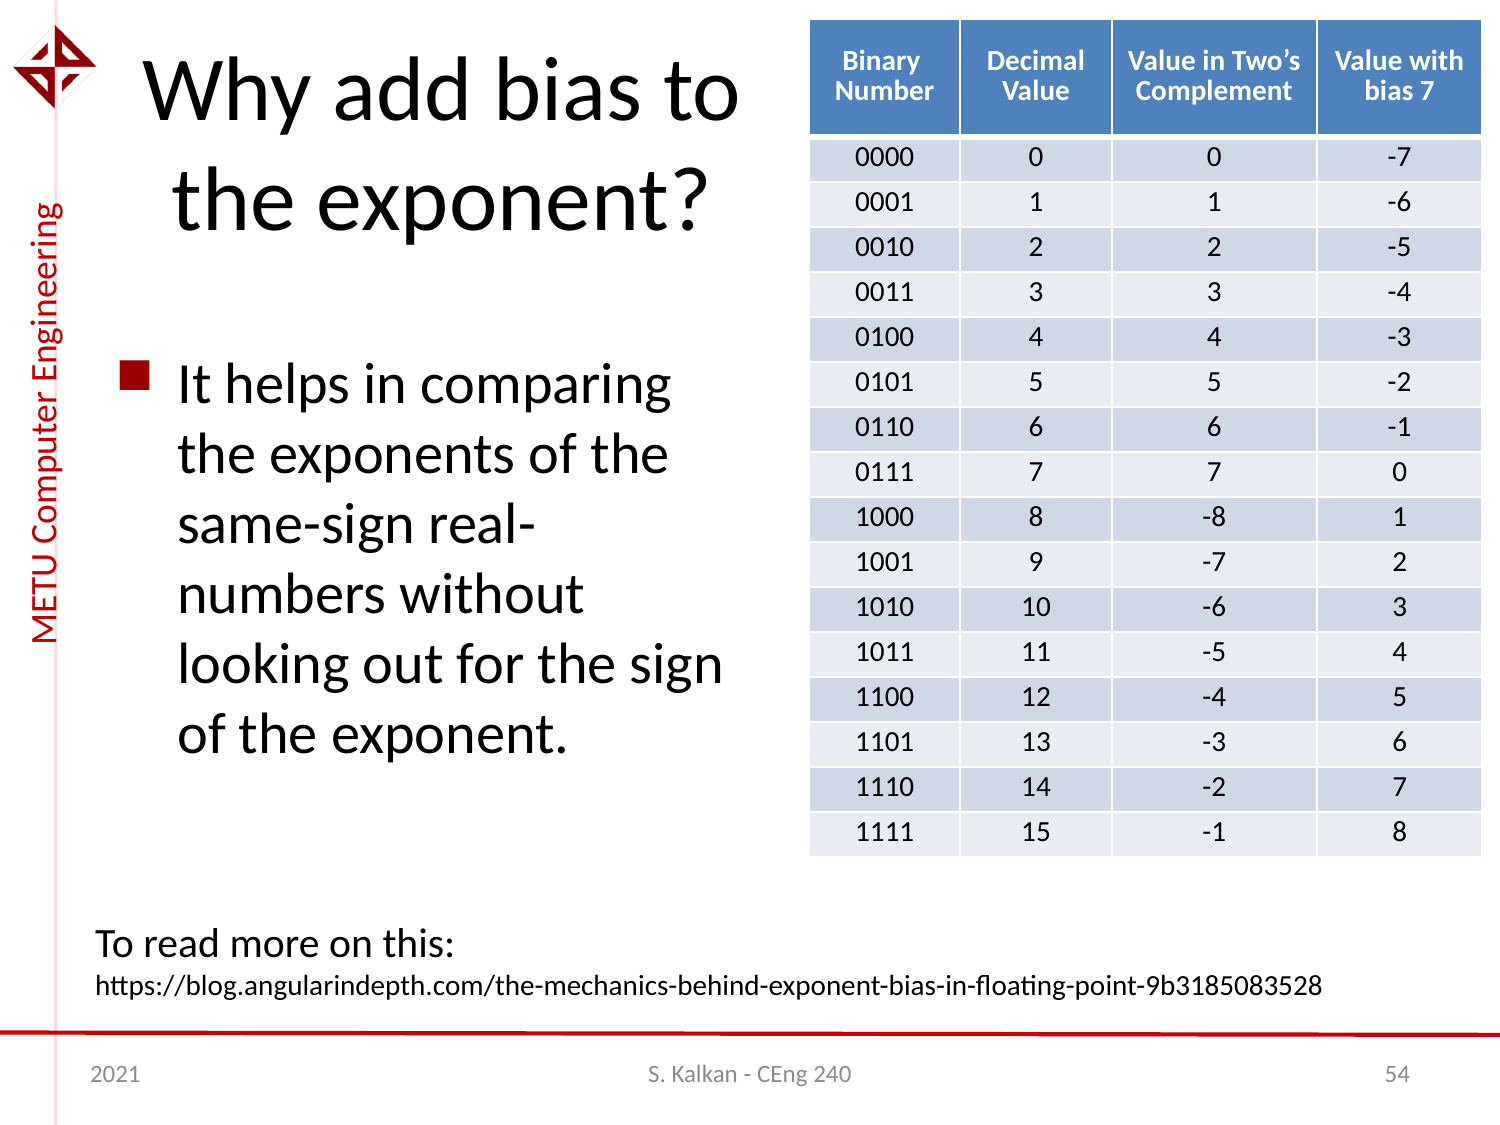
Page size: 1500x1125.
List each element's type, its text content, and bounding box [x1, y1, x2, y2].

table_cell 15 [961, 813, 1111, 856]
table_cell -2 [1318, 363, 1481, 406]
picture [58, 24, 97, 109]
table_cell -5 [1318, 228, 1481, 271]
table_cell 0111 [810, 453, 959, 496]
slide_number 2021 [75, 1042, 425, 1103]
table_cell 1001 [810, 543, 959, 586]
table_cell -5 [1113, 633, 1316, 676]
table_cell -4 [1113, 678, 1316, 721]
table_cell -6 [1318, 183, 1481, 226]
table_cell 3 [1318, 588, 1481, 631]
table_cell 0001 [810, 183, 959, 226]
table_cell 5 [961, 363, 1111, 406]
table_header Value with bias 7 [1318, 20, 1481, 134]
footer S. Kalkan - CEng 240 [512, 1042, 988, 1103]
table_cell 0000 [810, 140, 959, 181]
table_cell -4 [1318, 273, 1481, 316]
table_cell 0 [1113, 140, 1316, 181]
table_cell -1 [1318, 408, 1481, 451]
table_cell 1010 [810, 588, 959, 631]
table_cell 0 [961, 140, 1111, 181]
table_cell 4 [1113, 318, 1316, 361]
table_header Value in Two’s Complement [1113, 20, 1316, 134]
table_cell 5 [1318, 678, 1481, 721]
table_cell 12 [961, 678, 1111, 721]
table_cell 2 [1318, 543, 1481, 586]
table_cell 3 [1113, 273, 1316, 316]
table_cell 4 [1318, 633, 1481, 676]
table_cell 8 [961, 498, 1111, 541]
table_cell -2 [1113, 768, 1316, 811]
table_cell 2 [961, 228, 1111, 271]
table_cell 6 [1113, 408, 1316, 451]
table_cell 14 [961, 768, 1111, 811]
table_cell 8 [1318, 813, 1481, 856]
table_cell -7 [1318, 140, 1481, 181]
table_cell 1 [1318, 498, 1481, 541]
table_cell -1 [1113, 813, 1316, 856]
table_header Binary Number [810, 20, 959, 134]
table_cell 0010 [810, 228, 959, 271]
table_cell 0101 [810, 363, 959, 406]
text_box To read more on this: https://blog.angularindepth.com/the-mechanics-behind-exponent-bias-in-floating-point-9b3185083528 [80, 908, 1478, 1009]
table_cell 0011 [810, 273, 959, 316]
table_cell 0 [1318, 453, 1481, 496]
title Why add bias to the exponent? [75, 45, 808, 233]
table_cell 1011 [810, 633, 959, 676]
table_cell 3 [961, 273, 1111, 316]
table_cell 0100 [810, 318, 959, 361]
table_cell 13 [961, 723, 1111, 766]
table_cell 0110 [810, 408, 959, 451]
table_cell 1101 [810, 723, 959, 766]
table_cell 4 [961, 318, 1111, 361]
table_cell 1 [1113, 183, 1316, 226]
table_cell 11 [961, 633, 1111, 676]
list It helps in comparing the exponents of the same-sign real-numbers without looking out for the sign of the exponent. [106, 338, 744, 908]
slide_number 54 [1074, 1042, 1425, 1103]
table_cell 7 [1318, 768, 1481, 811]
table_cell -3 [1318, 318, 1481, 361]
table_cell 9 [961, 543, 1111, 586]
table_cell 7 [1113, 453, 1316, 496]
table_cell -3 [1113, 723, 1316, 766]
table_cell 1000 [810, 498, 959, 541]
table_cell 2 [1113, 228, 1316, 271]
table_cell -6 [1113, 588, 1316, 631]
table_cell 10 [961, 588, 1111, 631]
table_cell 6 [1318, 723, 1481, 766]
picture [12, 24, 54, 109]
table_cell 5 [1113, 363, 1316, 406]
table_cell 1100 [810, 678, 959, 721]
table_cell 1111 [810, 813, 959, 856]
table_cell 1110 [810, 768, 959, 811]
table_cell -8 [1113, 498, 1316, 541]
table_cell -7 [1113, 543, 1316, 586]
table_cell 7 [961, 453, 1111, 496]
table_cell 6 [961, 408, 1111, 451]
table_cell 1 [961, 183, 1111, 226]
table_header Decimal Value [961, 20, 1111, 134]
